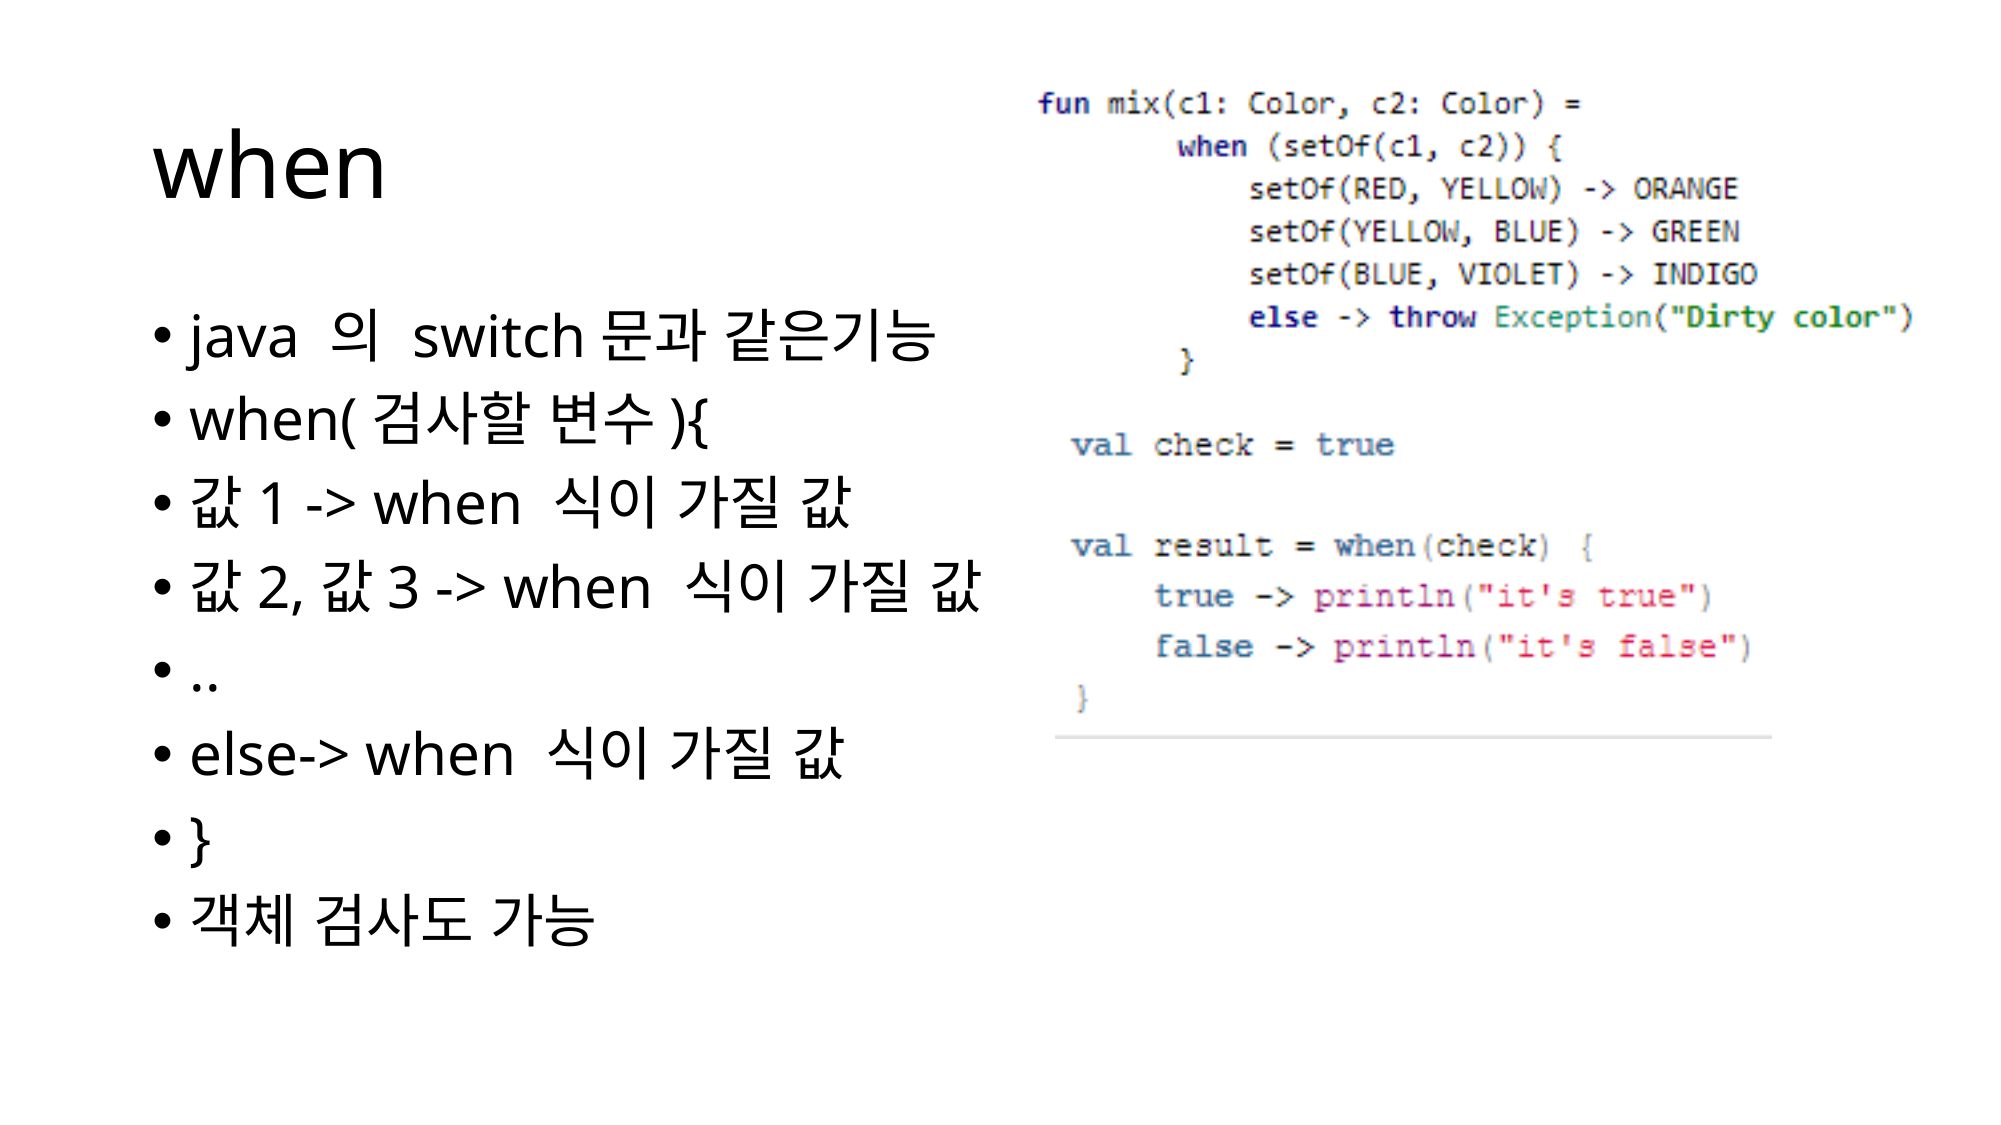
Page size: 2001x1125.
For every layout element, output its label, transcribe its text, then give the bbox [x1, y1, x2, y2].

picture [1034, 77, 1931, 400]
list java 의 switch문과 같은기능 when(검사할 변수){ 값1 -> when 식이 가질 값 값2,값3 -> when 식이 가질 값 .. else-> when 식이 가질 값 } 객체 검사도 가능 [137, 299, 1863, 1014]
title when [137, 59, 1863, 278]
picture [1055, 417, 1772, 739]
